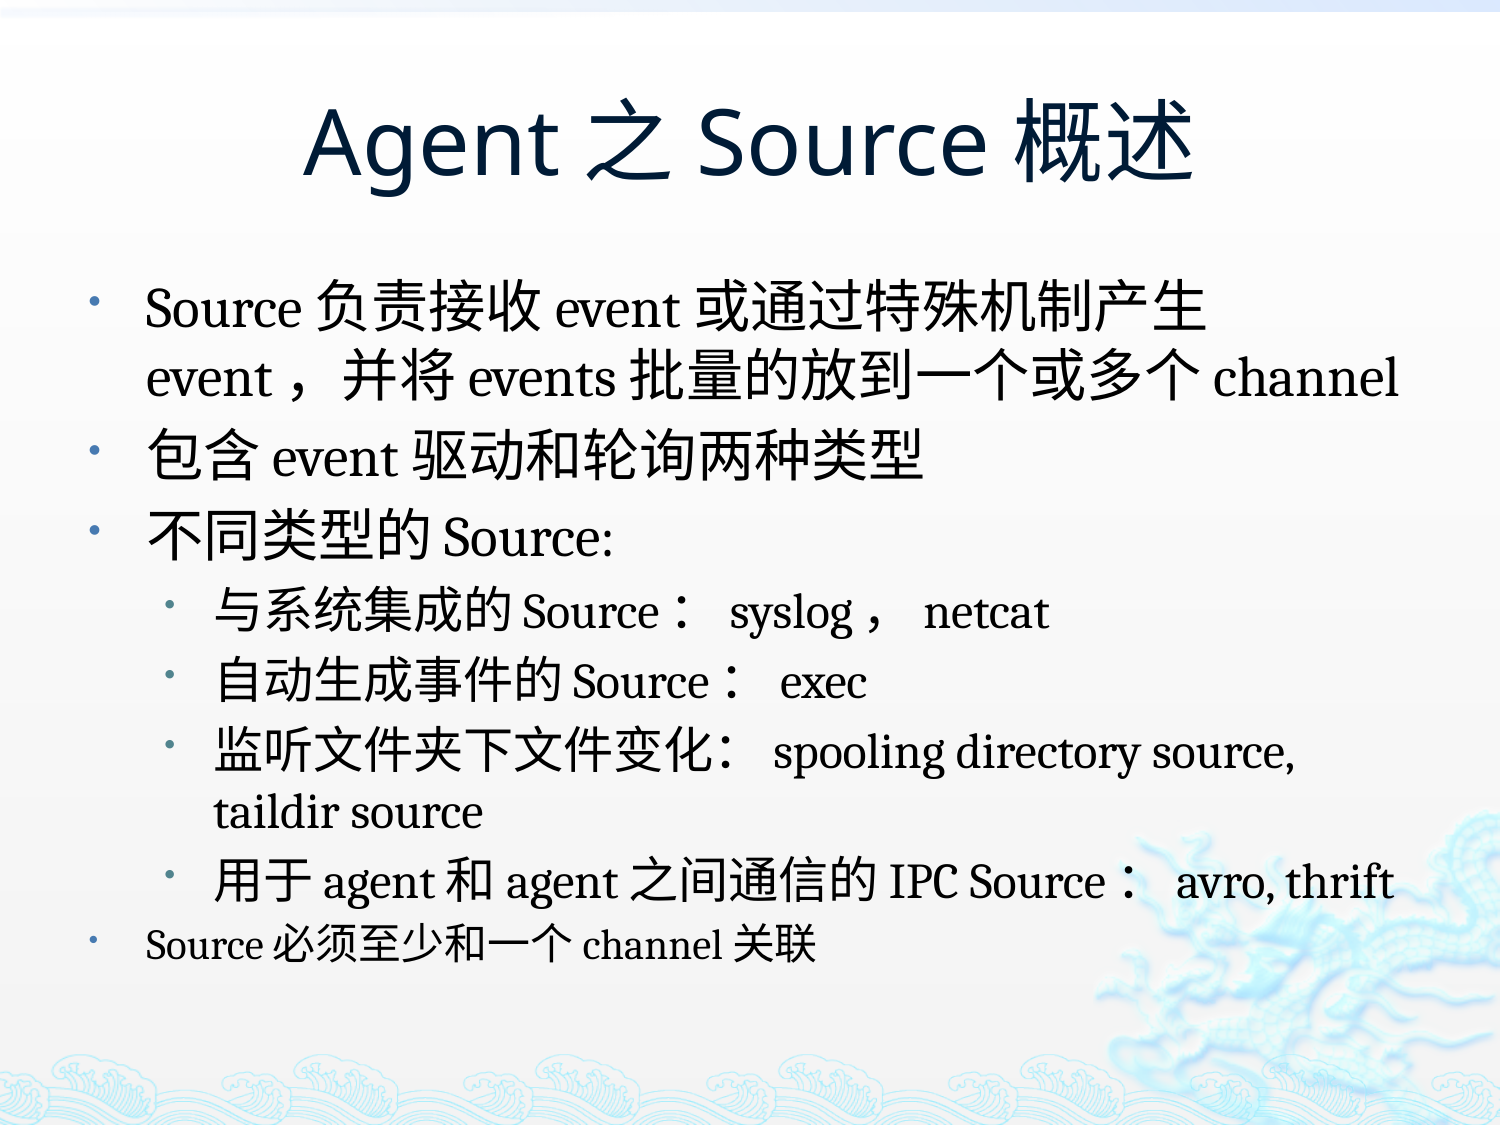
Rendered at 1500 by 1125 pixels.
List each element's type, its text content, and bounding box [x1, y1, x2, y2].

title Agent之Source概述 [75, 45, 1425, 233]
list Source负责接收event或通过特殊机制产生event，并将events批量的放到一个或多个channel 包含event驱动和轮询两种类型 不同类型的Source: 与系统集成的Source：syslog，netcat 自动生成事件的Source：exec 监听文件夹下文件变化：spooling directory source, taildir source 用于agent和agent之间通信的IPC Source：avro, thrift Source必须至少和一个channel关联 [75, 262, 1425, 1005]
